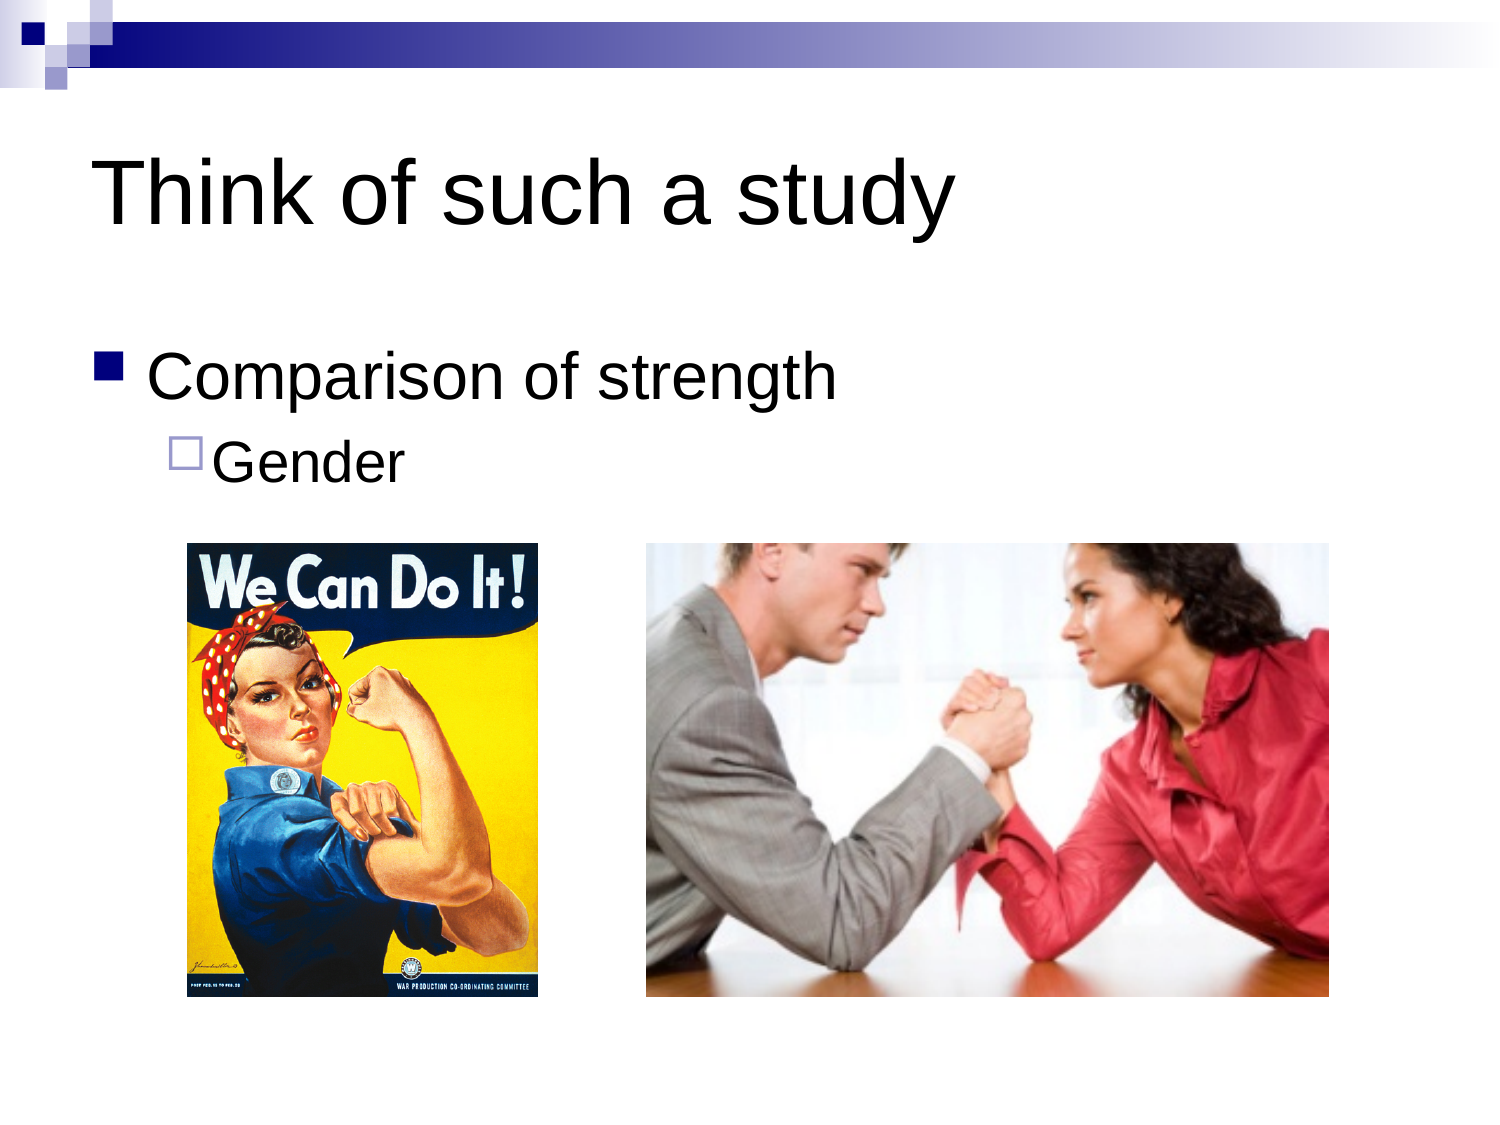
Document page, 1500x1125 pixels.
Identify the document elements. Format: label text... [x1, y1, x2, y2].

picture [187, 542, 538, 997]
title Think of such a study [74, 74, 1426, 301]
picture [646, 542, 1330, 997]
list Comparison of strength Gender [74, 324, 1426, 963]
